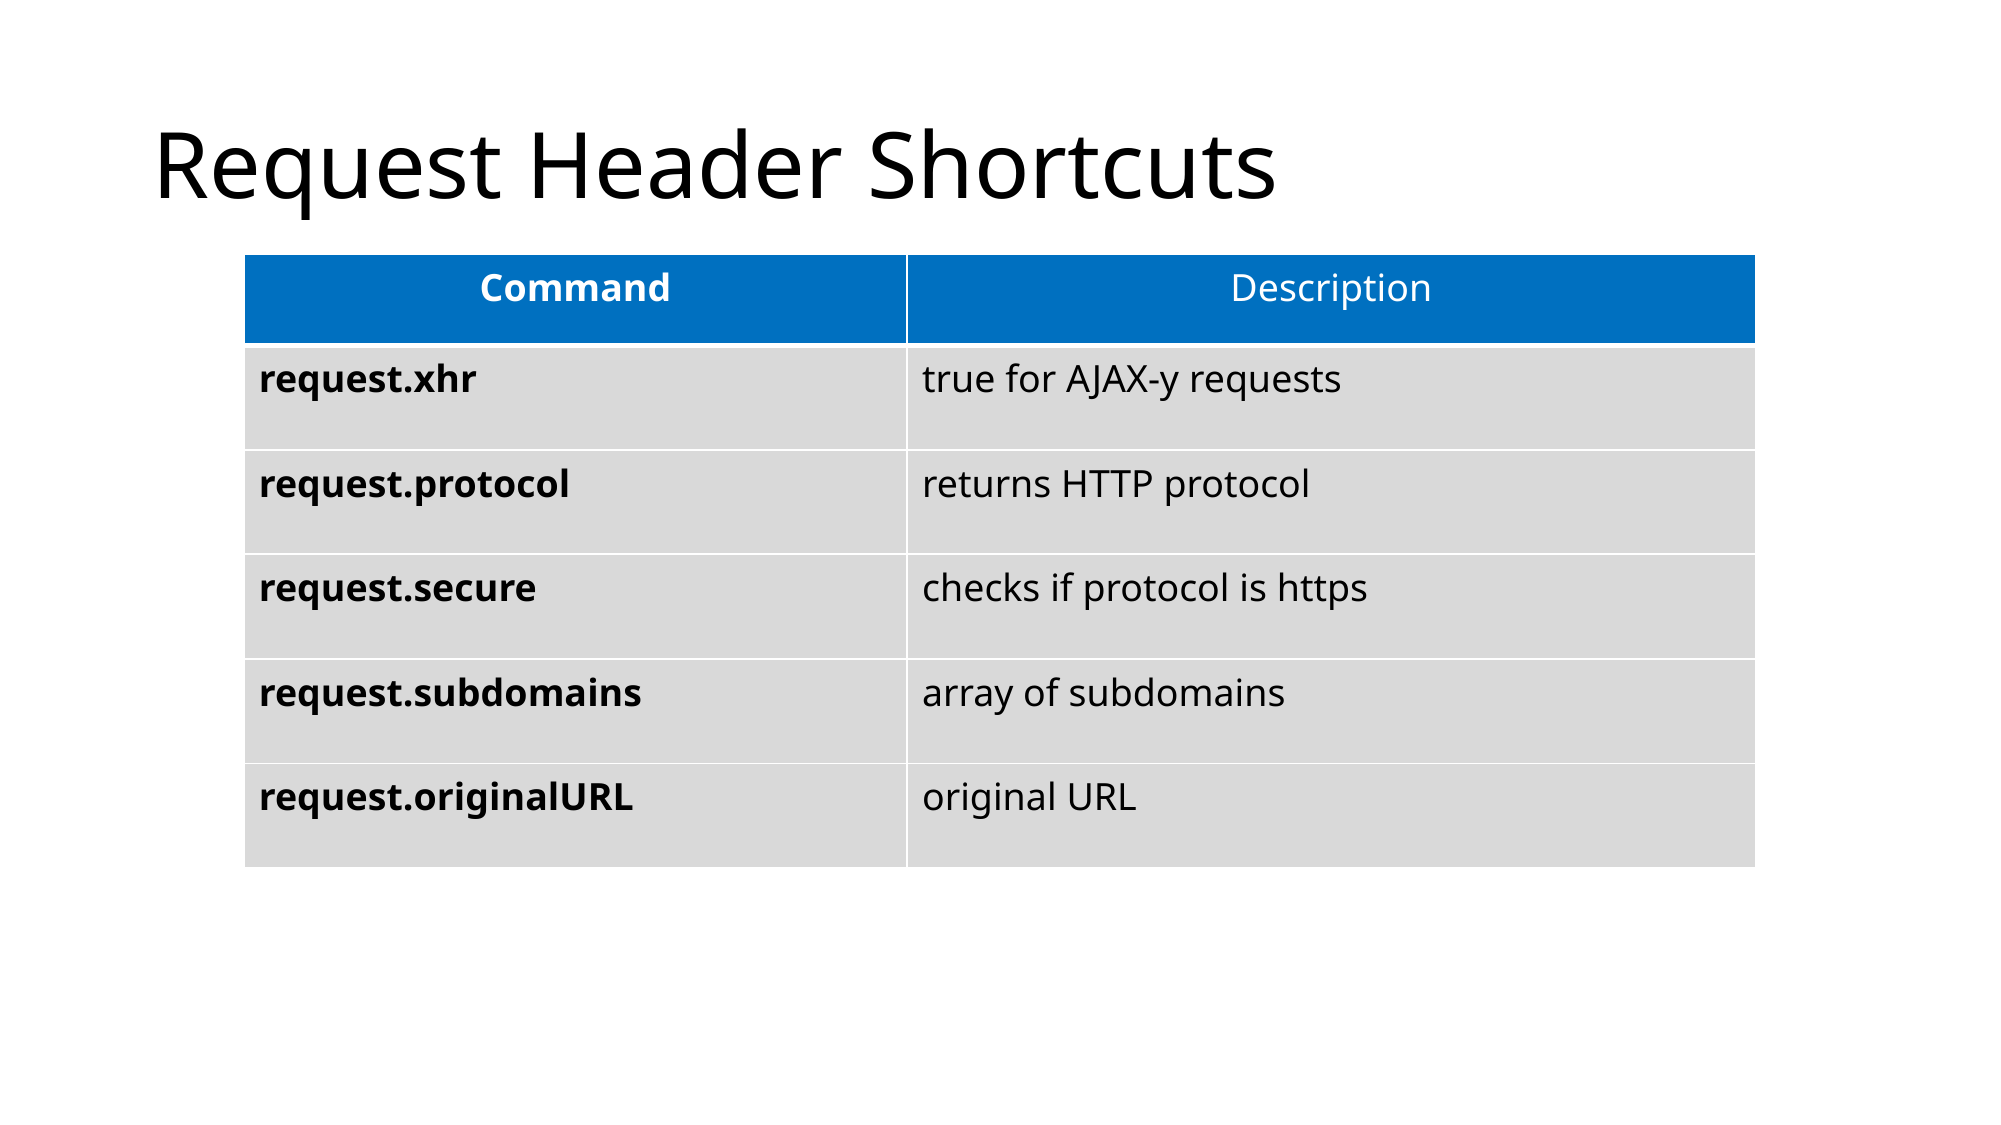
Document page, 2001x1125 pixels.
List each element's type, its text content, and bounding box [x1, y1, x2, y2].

table_cell returns HTTP protocol [908, 451, 1755, 553]
table_header Command [245, 255, 906, 343]
table_cell true for AJAX-y requests [908, 348, 1755, 449]
table_header Description [908, 255, 1755, 343]
table_cell request.originalURL [245, 764, 906, 867]
table_cell request.xhr [245, 348, 906, 449]
title Request Header Shortcuts [137, 59, 1863, 278]
table_cell request.protocol [245, 451, 906, 553]
table_cell original URL [908, 764, 1755, 867]
table_cell request.subdomains [245, 660, 906, 763]
table_cell request.secure [245, 555, 906, 658]
table_cell array of subdomains [908, 660, 1755, 763]
table_cell checks if protocol is https [908, 555, 1755, 658]
